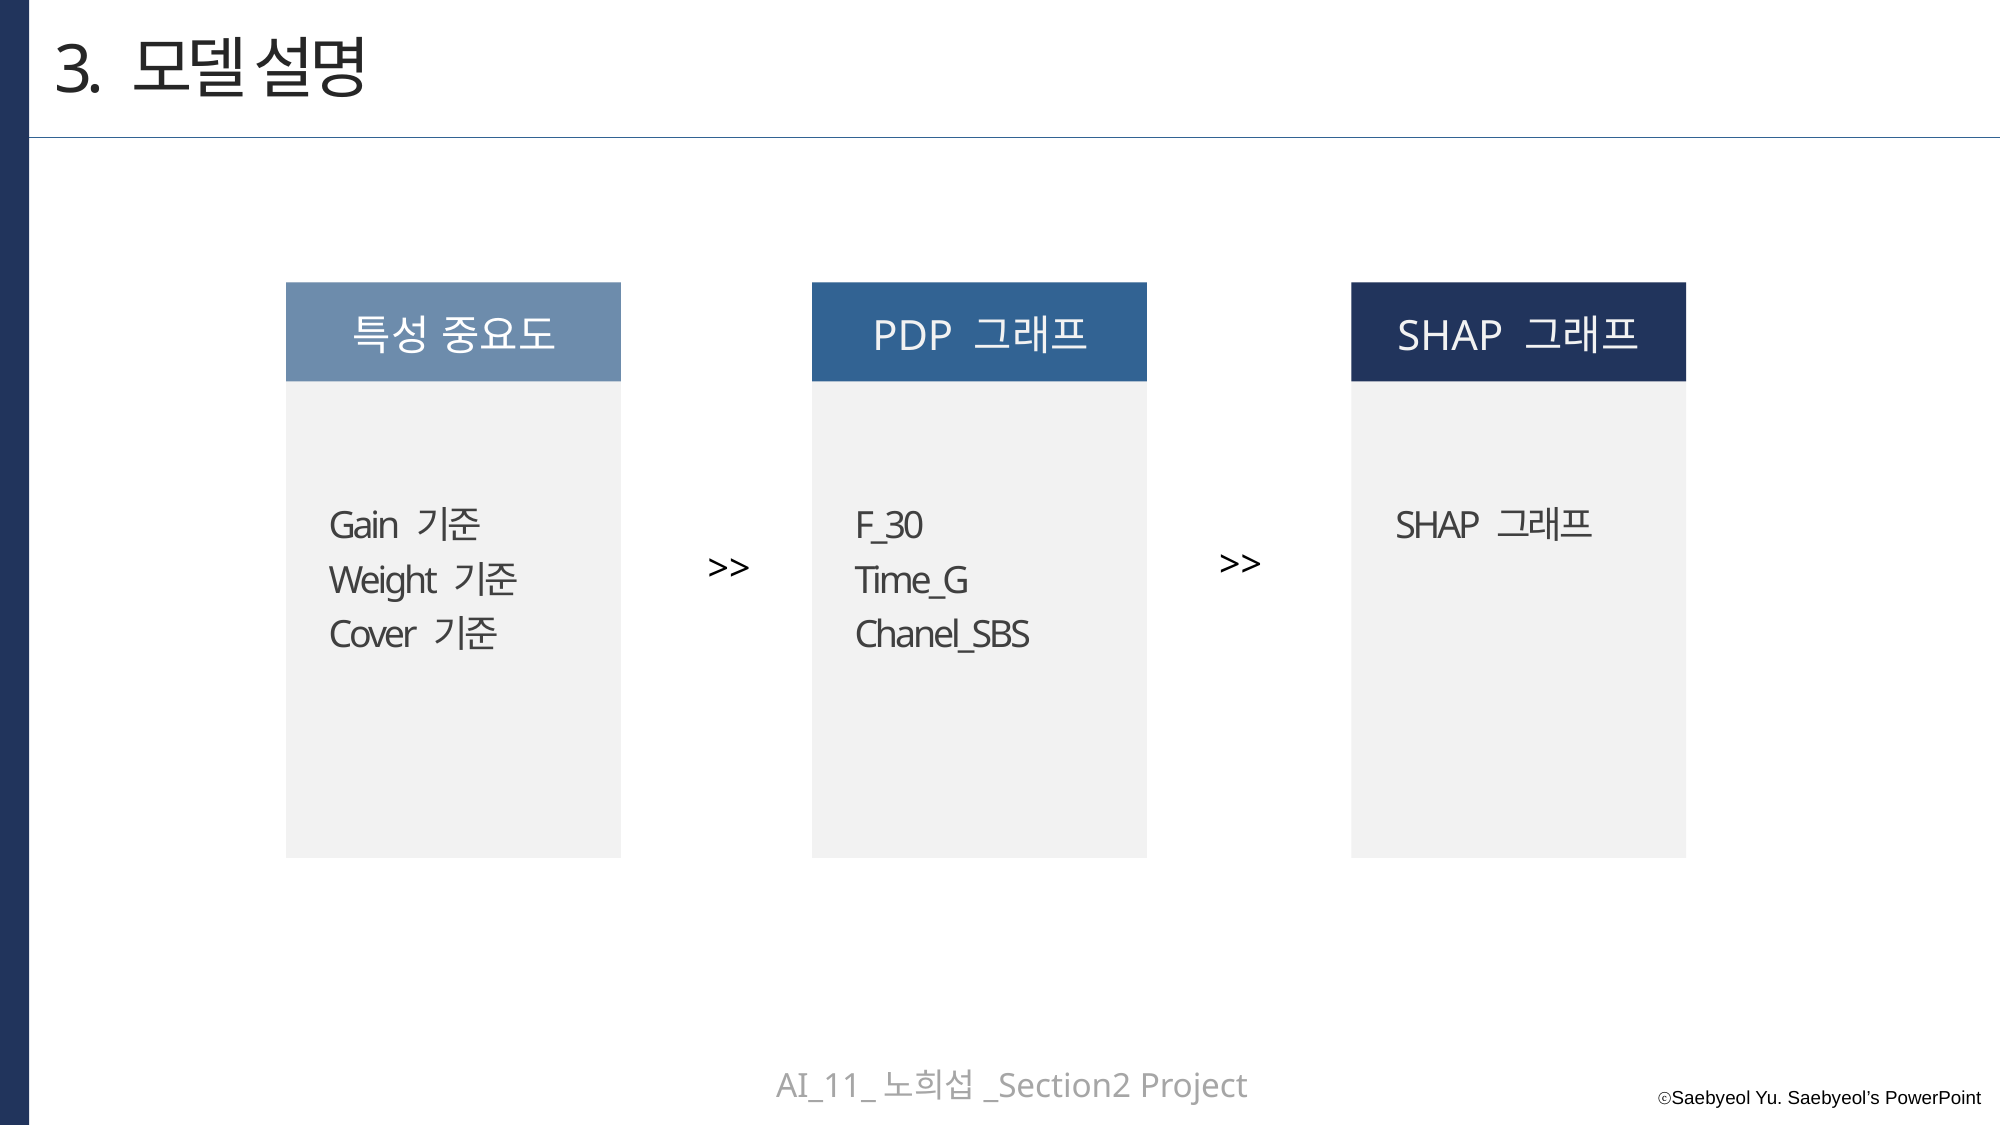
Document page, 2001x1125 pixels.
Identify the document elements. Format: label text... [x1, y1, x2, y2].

text_box [285, 383, 622, 859]
text_box Gain 기준 Weight 기준 Cover 기준 [313, 485, 590, 662]
text_box [1350, 383, 1687, 859]
text_box [285, 281, 622, 383]
text_box PDP 그래프 [857, 301, 1105, 366]
text_box [1350, 281, 1687, 383]
text_box SHAP 그래프 [1380, 485, 1657, 554]
text_box SHAP 그래프 [1382, 301, 1655, 366]
text_box [0, 0, 30, 1125]
text_box 3. 모델 설명 [39, 18, 386, 113]
text_box [811, 383, 1148, 859]
text_box [811, 281, 1148, 383]
text_box 특성 중요도 [337, 301, 572, 366]
text_box F_30 Time_G Chanel_SBS [839, 485, 1116, 662]
text_box AI_11_노희섭_Section2 Project [651, 1057, 1373, 1112]
text_box >> [693, 536, 766, 597]
text_box >> [1204, 532, 1278, 592]
